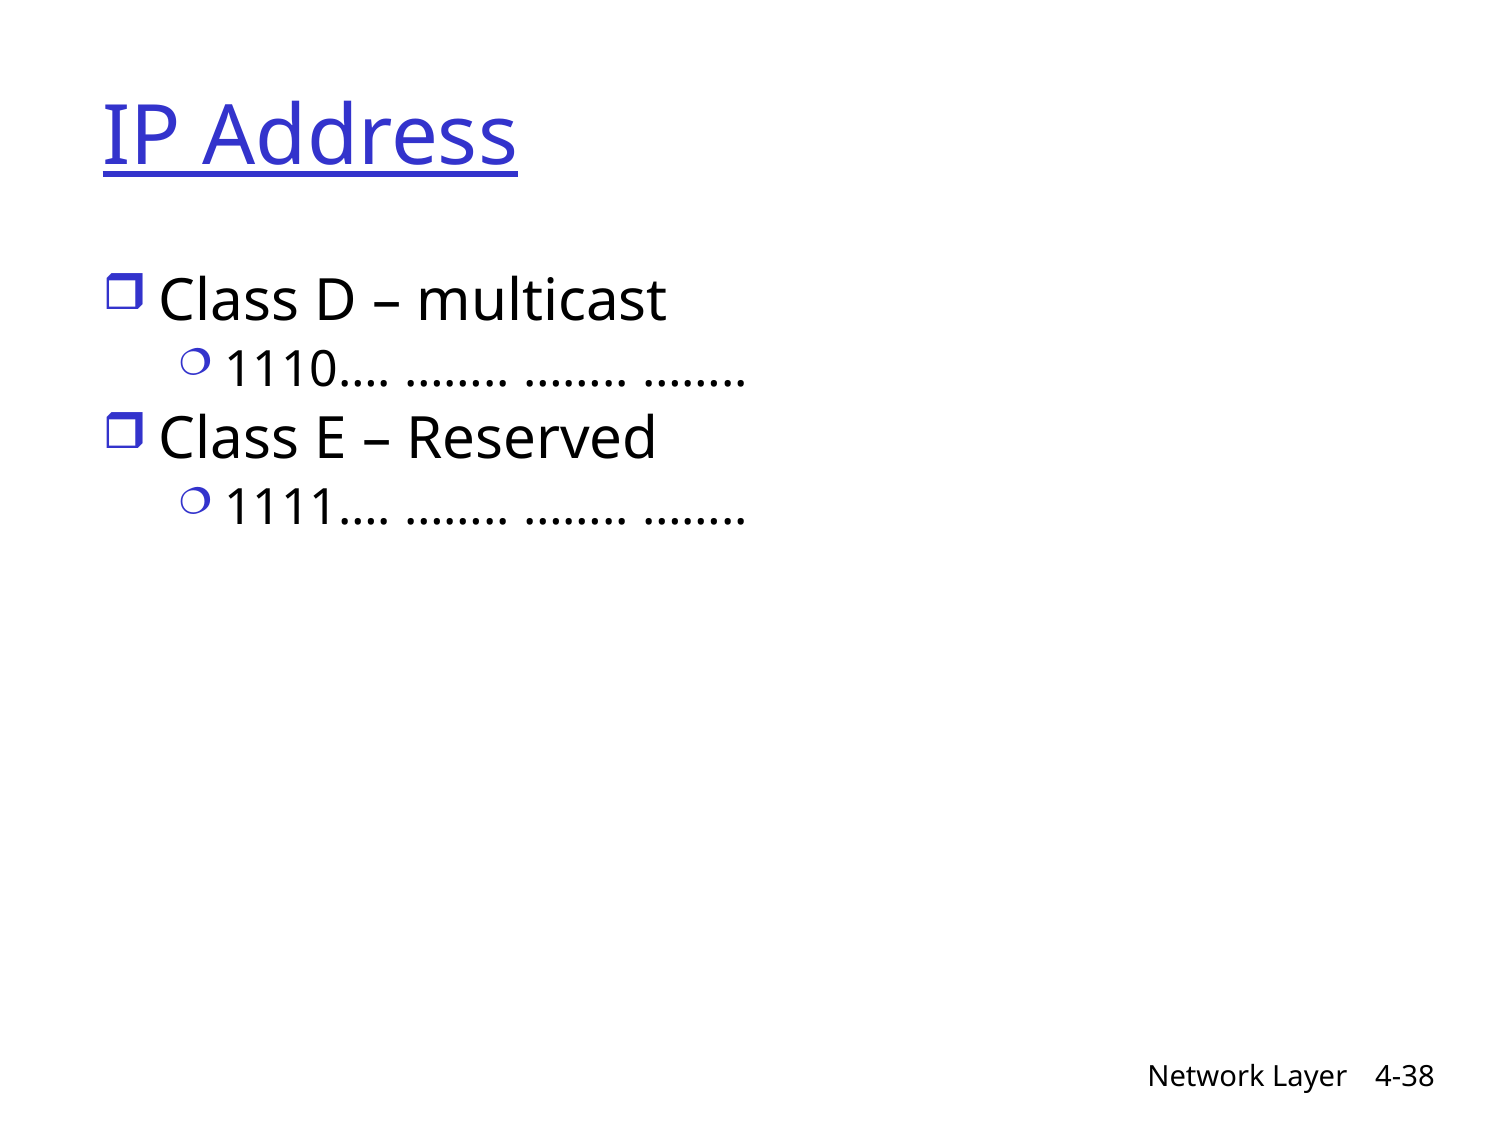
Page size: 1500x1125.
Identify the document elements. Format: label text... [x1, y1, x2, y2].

list Class D – multicast 1110…. …….. …….. …….. Class E – Reserved 1111…. …….. …….. …….. [87, 262, 1363, 1026]
slide_number 4-38 [1338, 1049, 1451, 1125]
footer Network Layer [887, 1049, 1338, 1125]
title IP Address [87, 37, 1363, 226]
